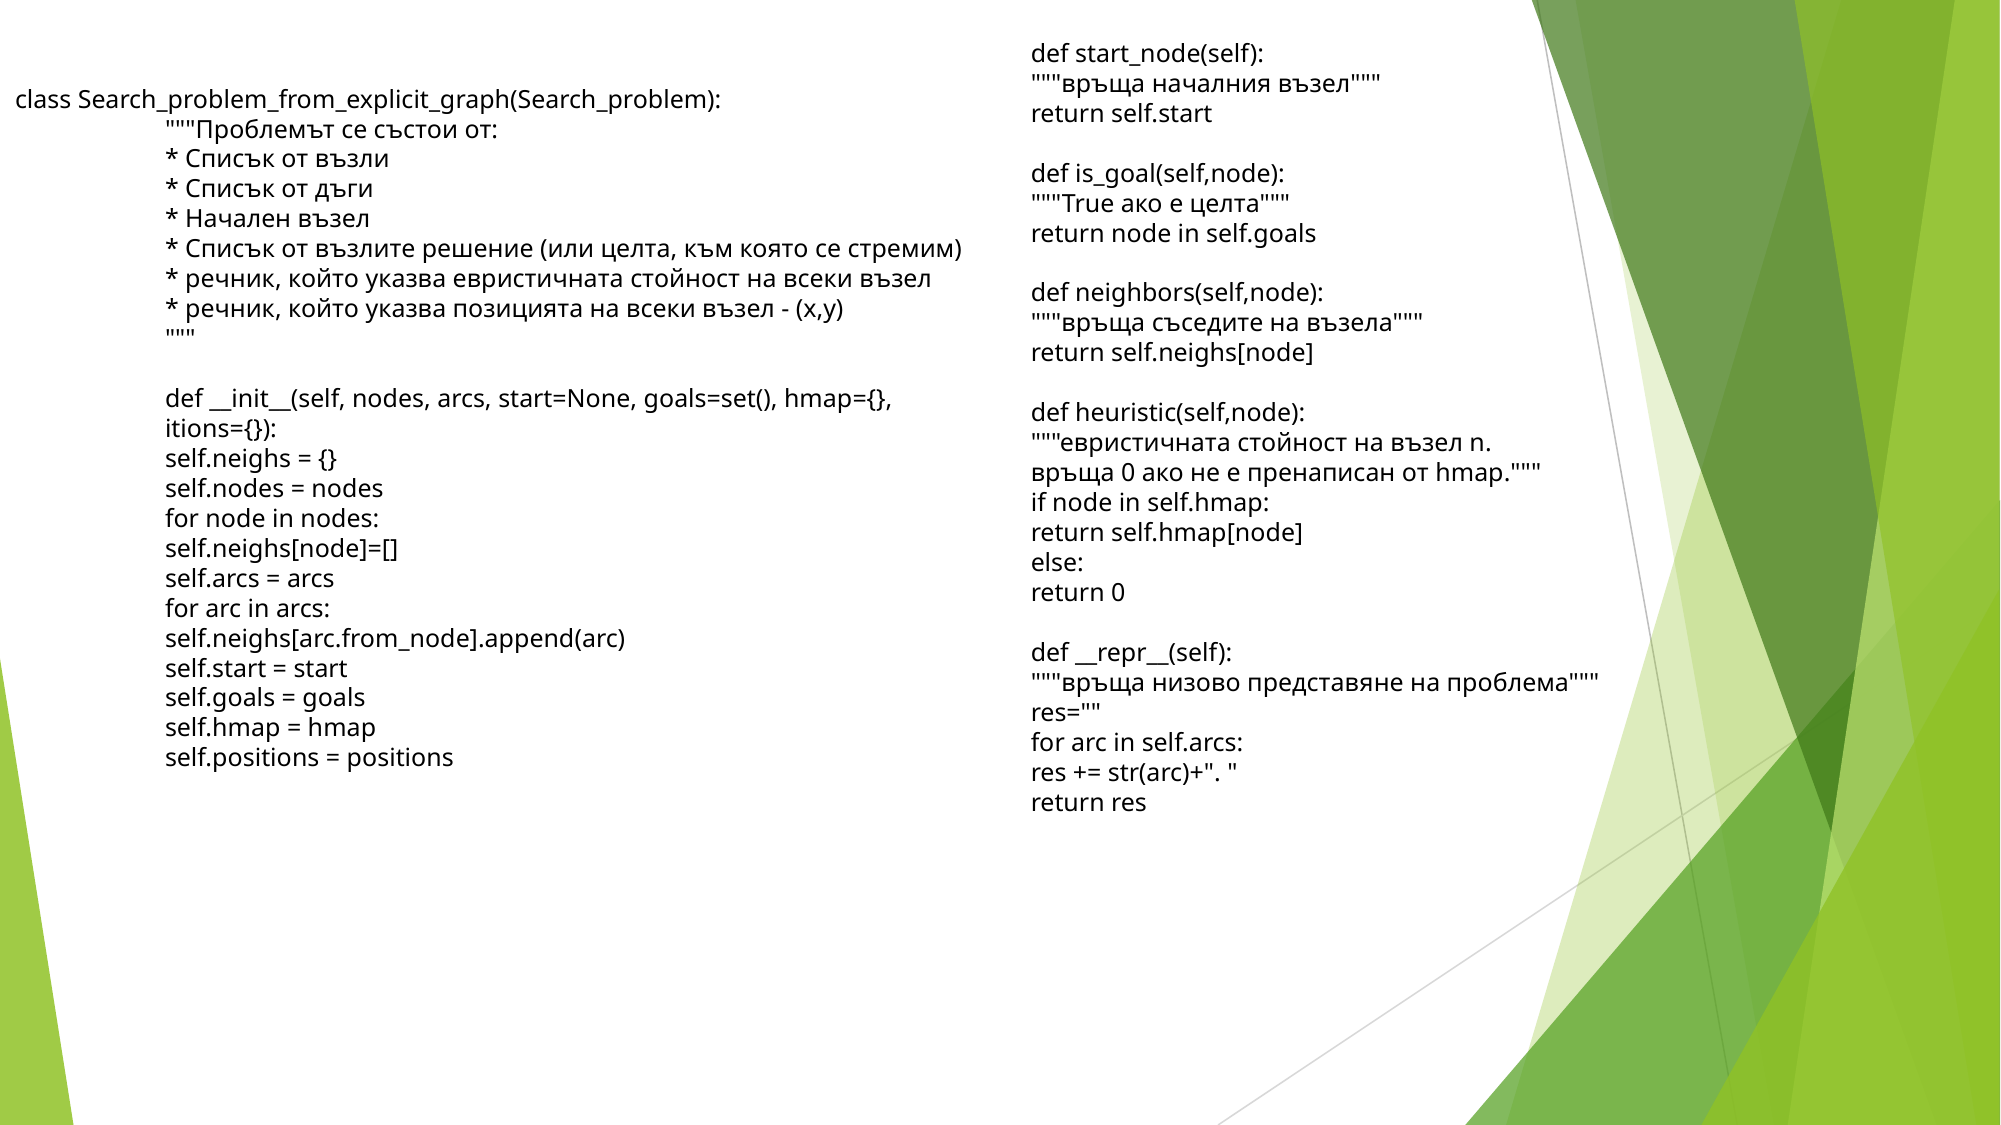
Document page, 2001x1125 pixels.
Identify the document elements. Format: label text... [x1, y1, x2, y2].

text_box def start_node(self): """връща началния възел""" return self.start def is_goal(self,node): """True ако е целта""" return node in self.goals def neighbors(self,node): """връща съседите на възела""" return self.neighs[node] def heuristic(self,node): """евристичната стойност на възел n. връща 0 ако не е пренаписан от hmap.""" if node in self.hmap: return self.hmap[node] else: return 0 def __repr__(self): """връща низово представяне на проблема""" res="" for arc in self.arcs: res += str(arc)+". " return res [865, 0, 1866, 884]
text_box class Search_problem_from_explicit_graph(Search_problem): """Проблемът се състои от: * Списък от възли * Списък от дъги * Начален възел * Списък от възлите решение (или целта, към която се стремим) * речник, който указва евристичната стойност на всеки възел * речник, който указва позицията на всеки възел - (x,y) """ def __init__(self, nodes, arcs, start=None, goals=set(), hmap={}, itions={}): self.neighs = {} self.nodes = nodes for node in nodes: self.neighs[node]=[] self.arcs = arcs for arc in arcs: self.neighs[arc.from_node].append(arc) self.start = start self.goals = goals self.hmap = hmap self.positions = positions [0, 75, 865, 810]
